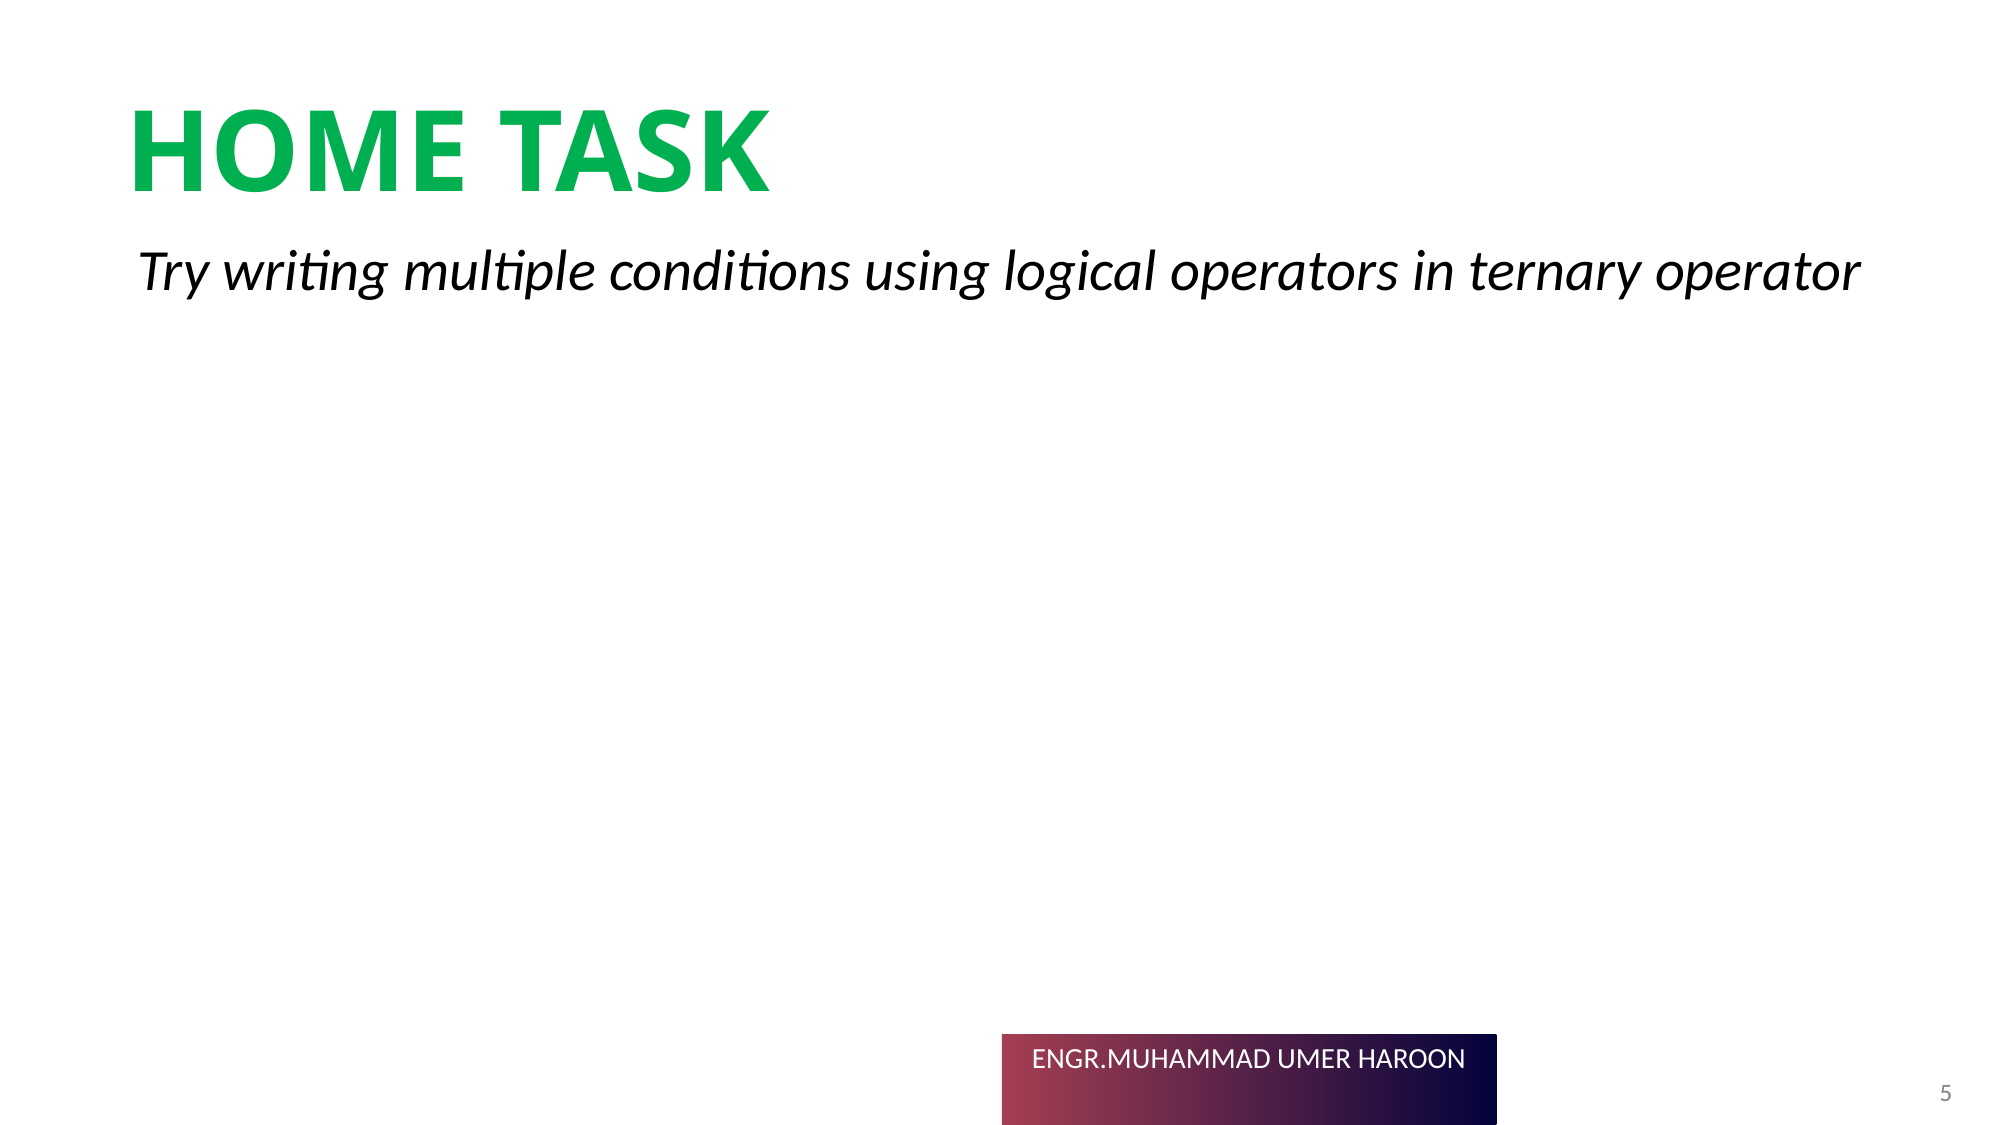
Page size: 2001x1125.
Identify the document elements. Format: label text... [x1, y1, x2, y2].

list Try writing multiple conditions using logical operators in ternary operator [122, 189, 1931, 850]
title Home task [110, 4, 1895, 149]
slide_number 5 [1894, 1061, 1968, 1121]
